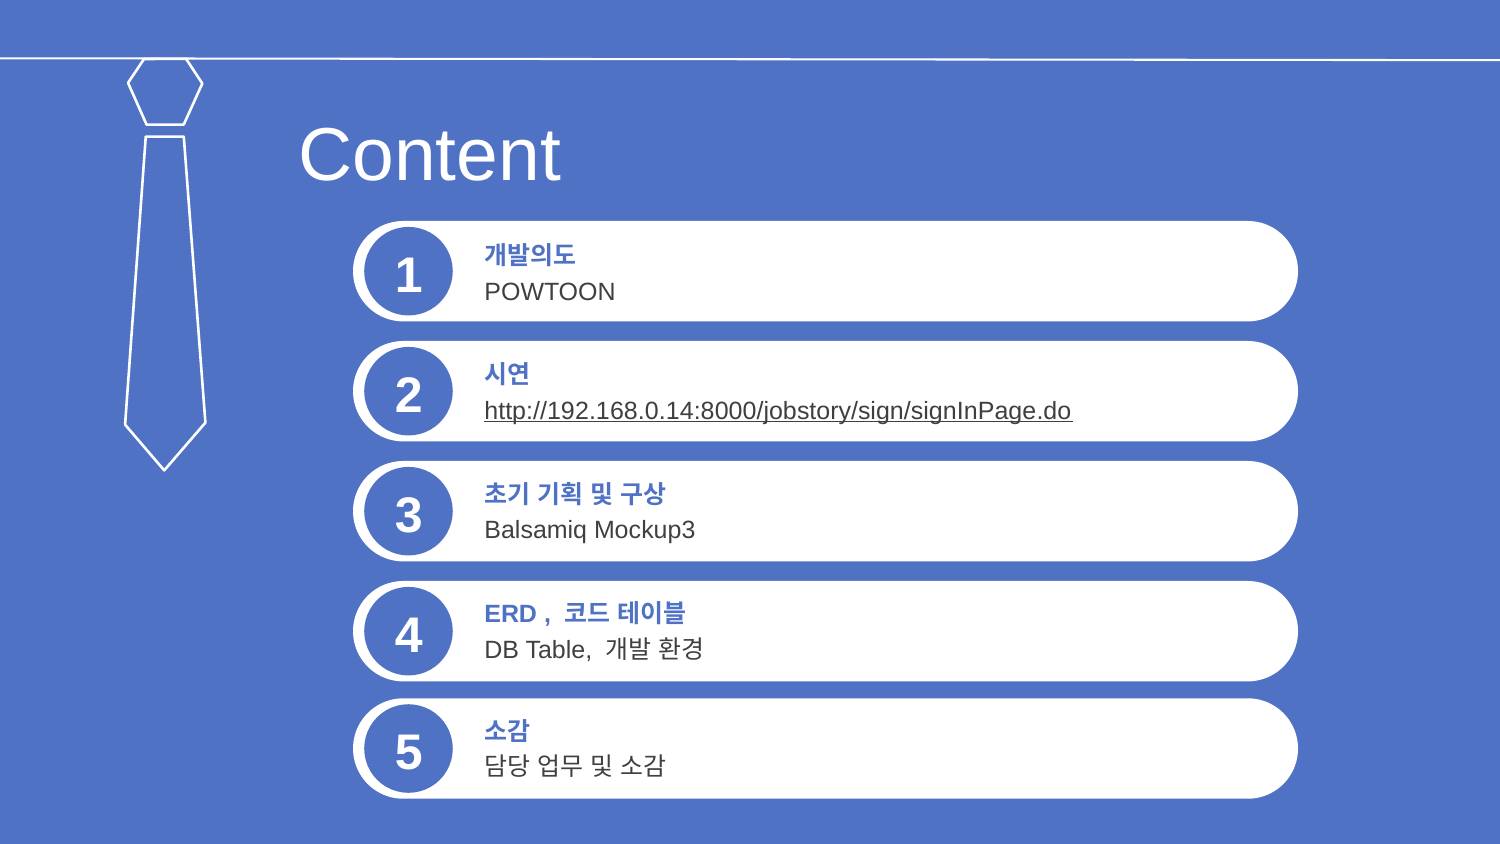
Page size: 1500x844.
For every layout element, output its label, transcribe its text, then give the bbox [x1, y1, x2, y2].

text_box Content [283, 102, 1500, 198]
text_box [352, 698, 1299, 799]
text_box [352, 580, 1299, 682]
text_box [469, 351, 1240, 433]
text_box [469, 589, 1240, 672]
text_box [469, 707, 1240, 789]
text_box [124, 69, 206, 471]
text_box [352, 340, 1299, 442]
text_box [352, 220, 1299, 322]
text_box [469, 470, 1240, 553]
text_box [352, 460, 1299, 562]
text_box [469, 231, 1240, 314]
